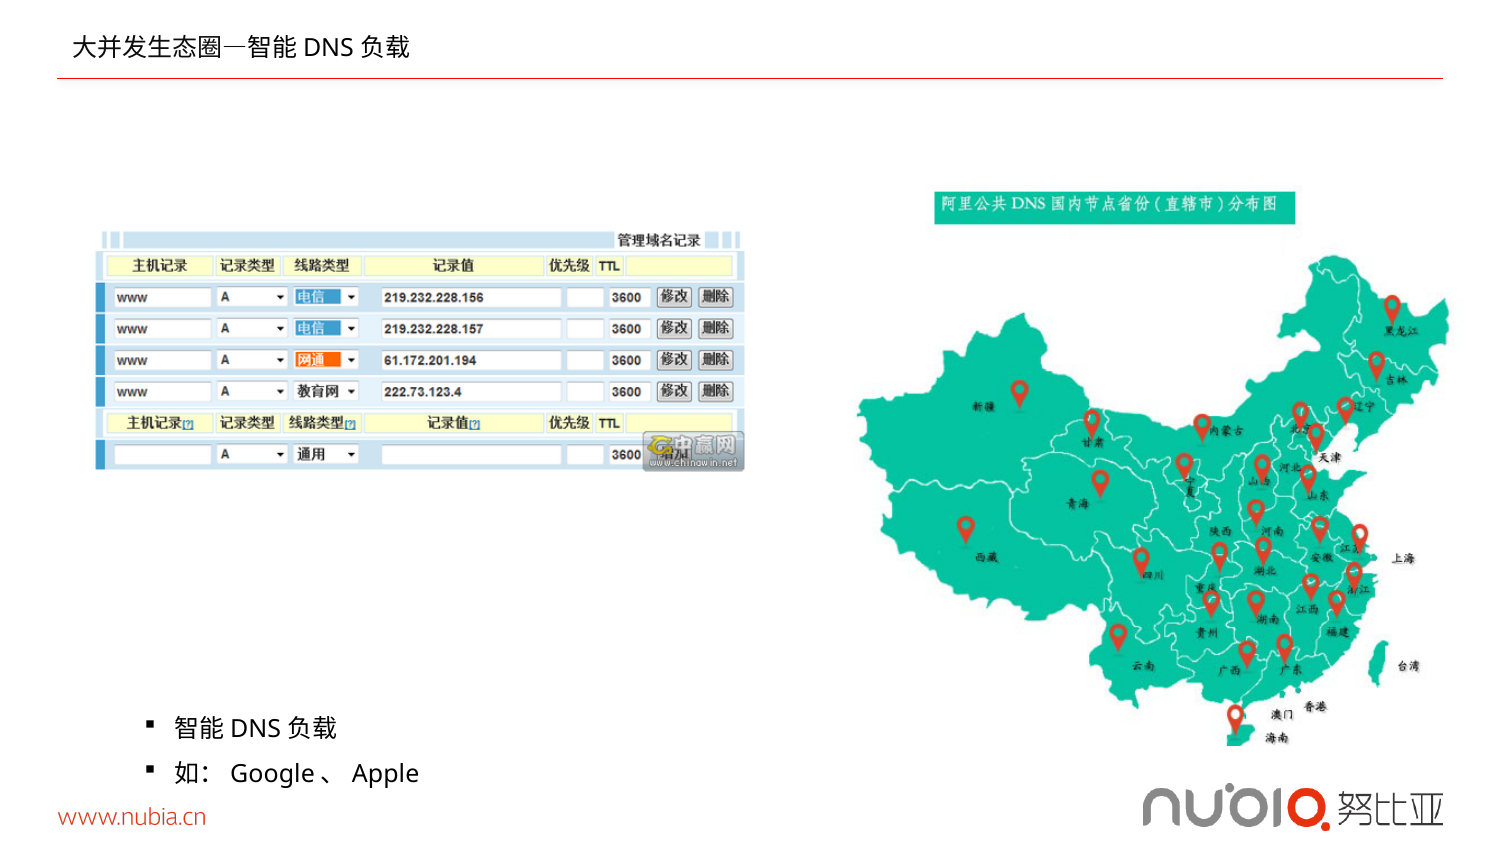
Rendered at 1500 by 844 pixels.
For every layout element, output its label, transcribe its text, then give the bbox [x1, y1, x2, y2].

picture [1142, 783, 1444, 831]
picture [817, 185, 1468, 746]
picture [92, 228, 750, 476]
text_box 智能DNS负载 如：Google、Apple [129, 690, 1347, 795]
title 大并发生态圈—智能DNS负载 [57, 24, 714, 69]
picture [56, 805, 206, 831]
